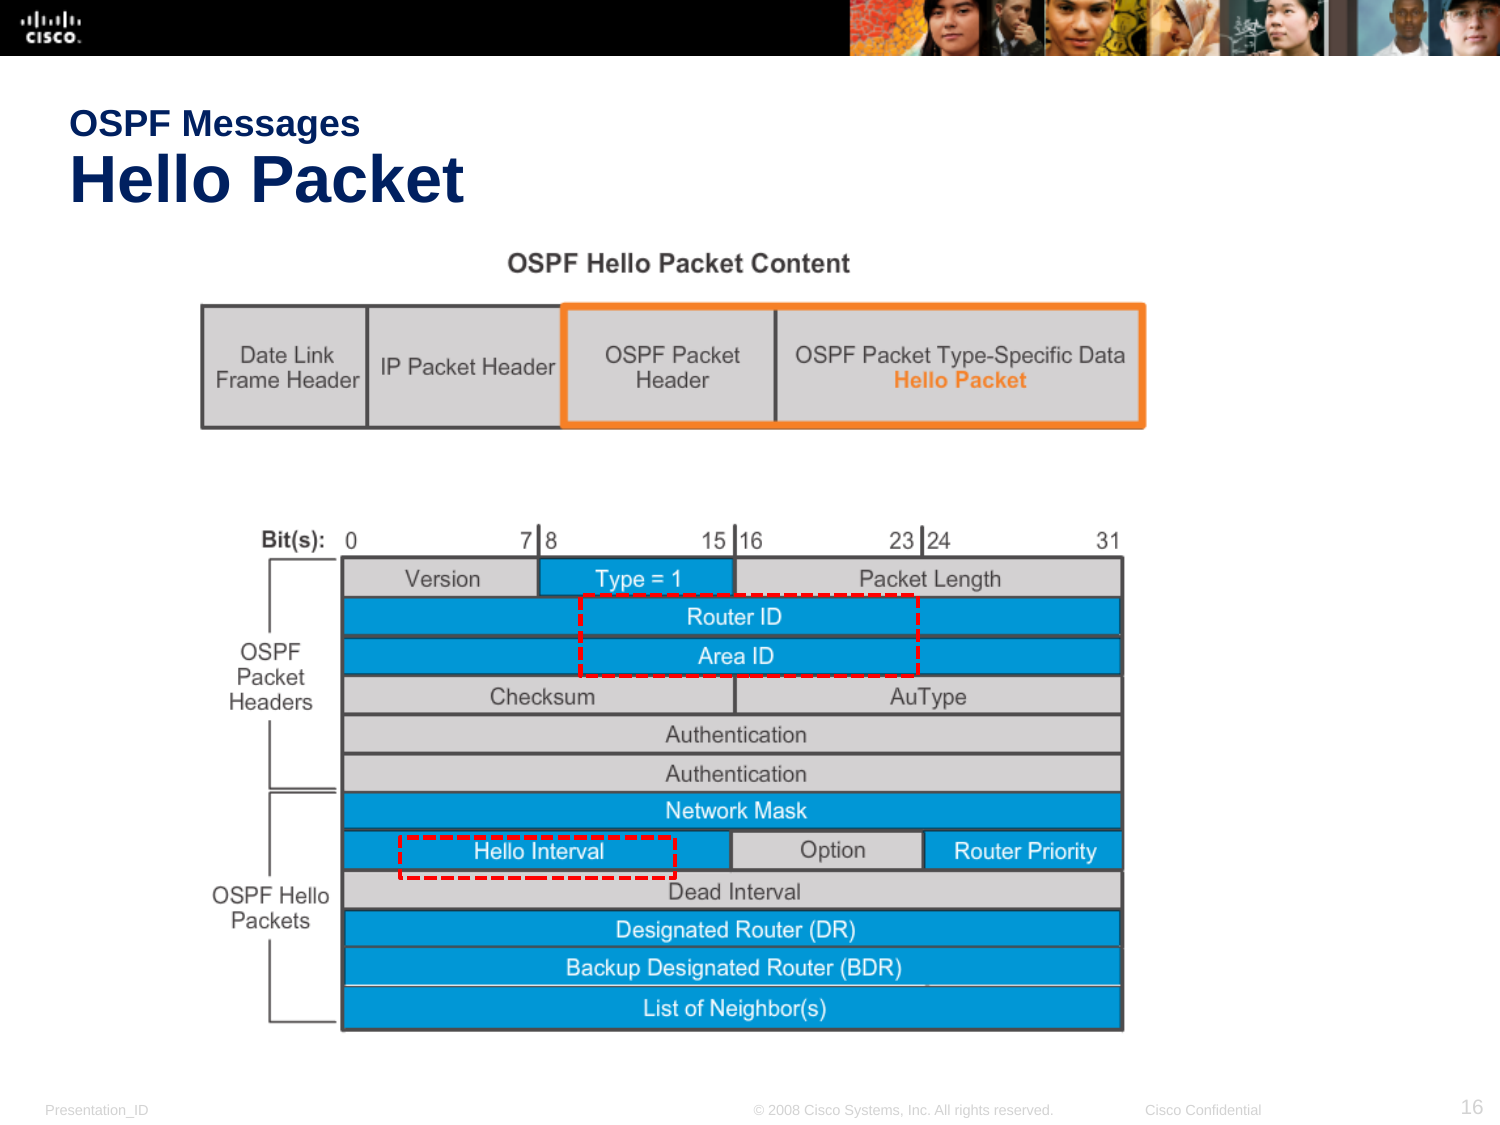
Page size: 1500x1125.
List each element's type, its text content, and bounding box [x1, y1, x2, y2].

picture [0, 0, 1500, 56]
title OSPF Messages Hello Packet [55, 80, 1444, 224]
picture [190, 244, 1186, 1062]
